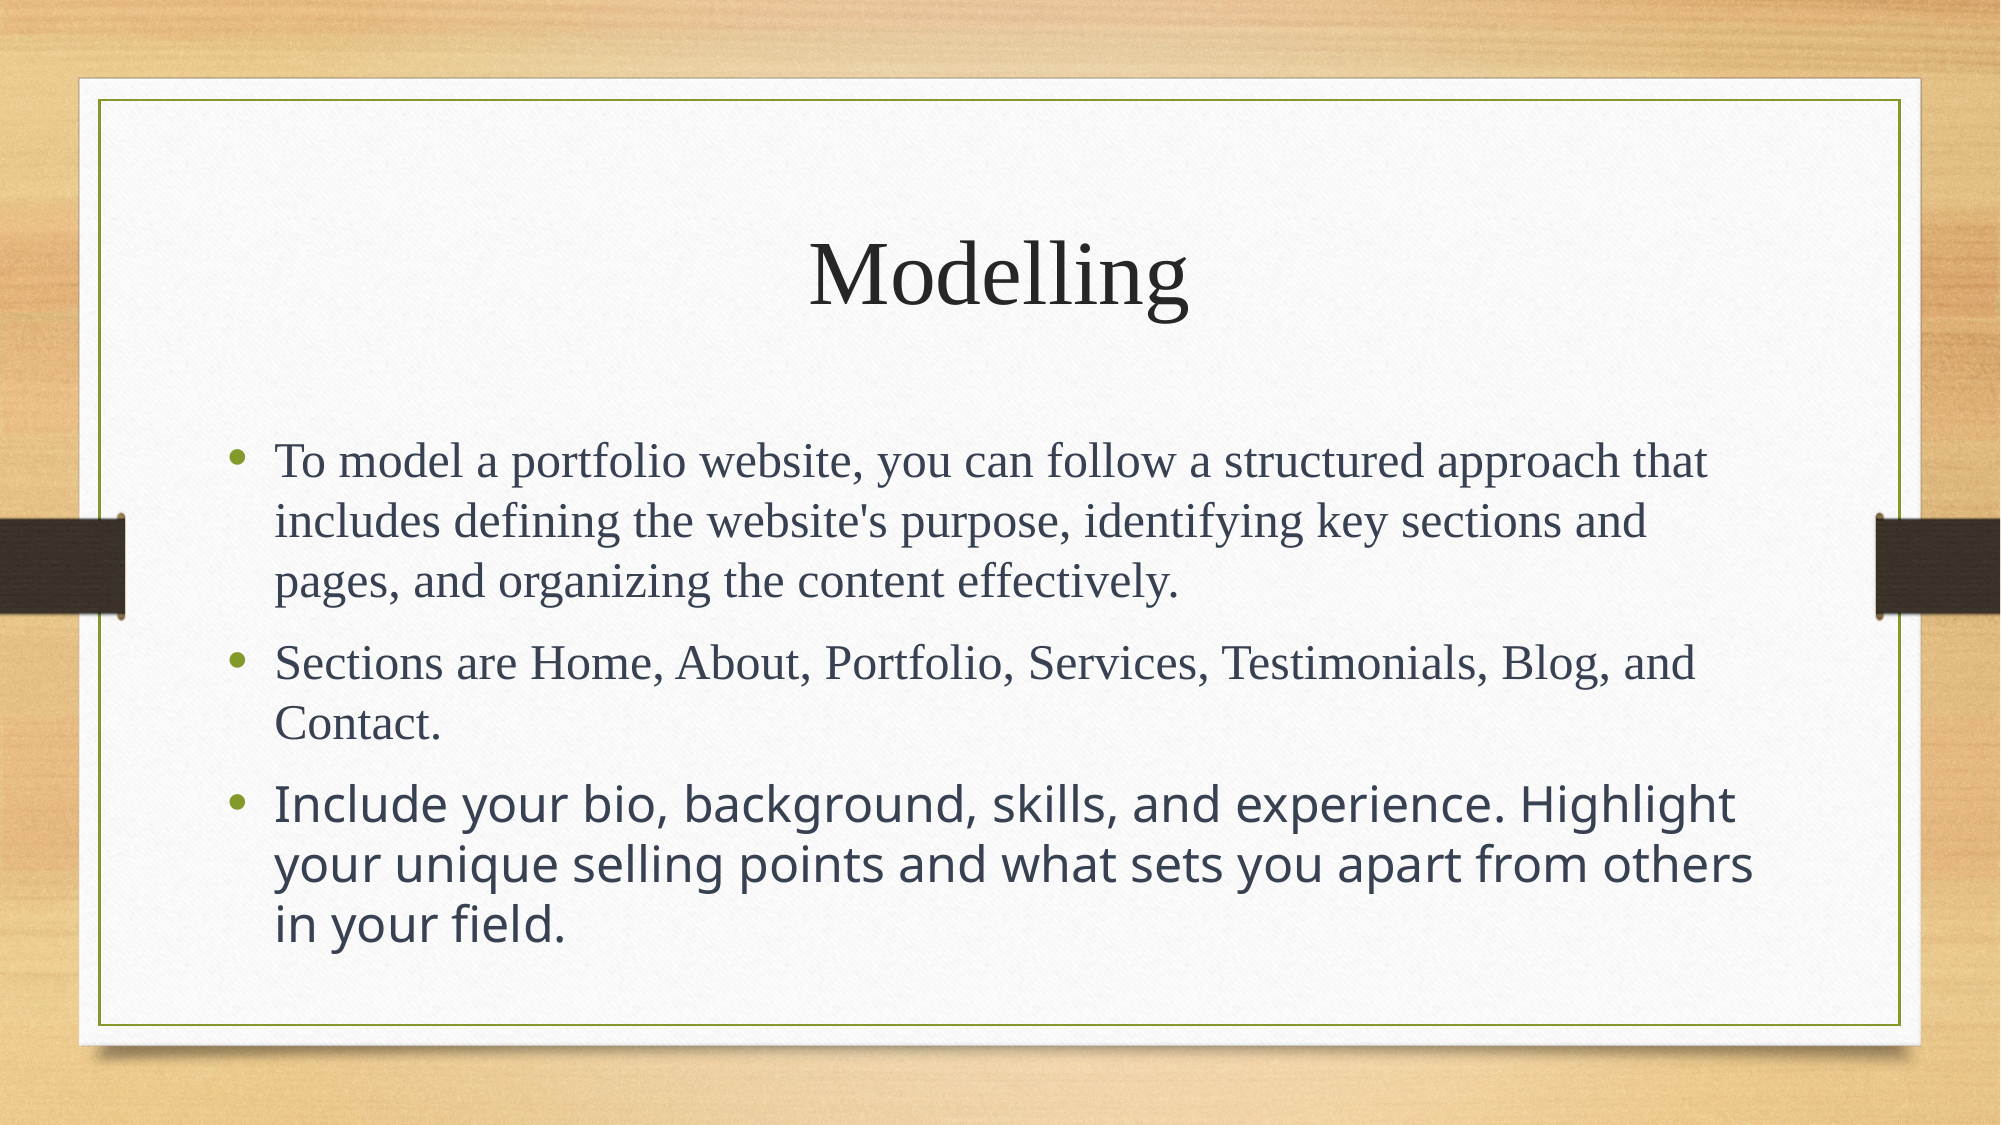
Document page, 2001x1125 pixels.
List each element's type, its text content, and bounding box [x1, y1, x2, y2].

picture [0, 0, 2001, 1125]
title Modelling [212, 161, 1788, 375]
list To model a portfolio website, you can follow a structured approach that includes defining the website's purpose, identifying key sections and pages, and organizing the content effectively. Sections are Home, About, Portfolio, Services, Testimonials, Blog, and Contact. Include your bio, background, skills, and experience. Highlight your unique selling points and what sets you apart from others in your field. [212, 419, 1788, 964]
